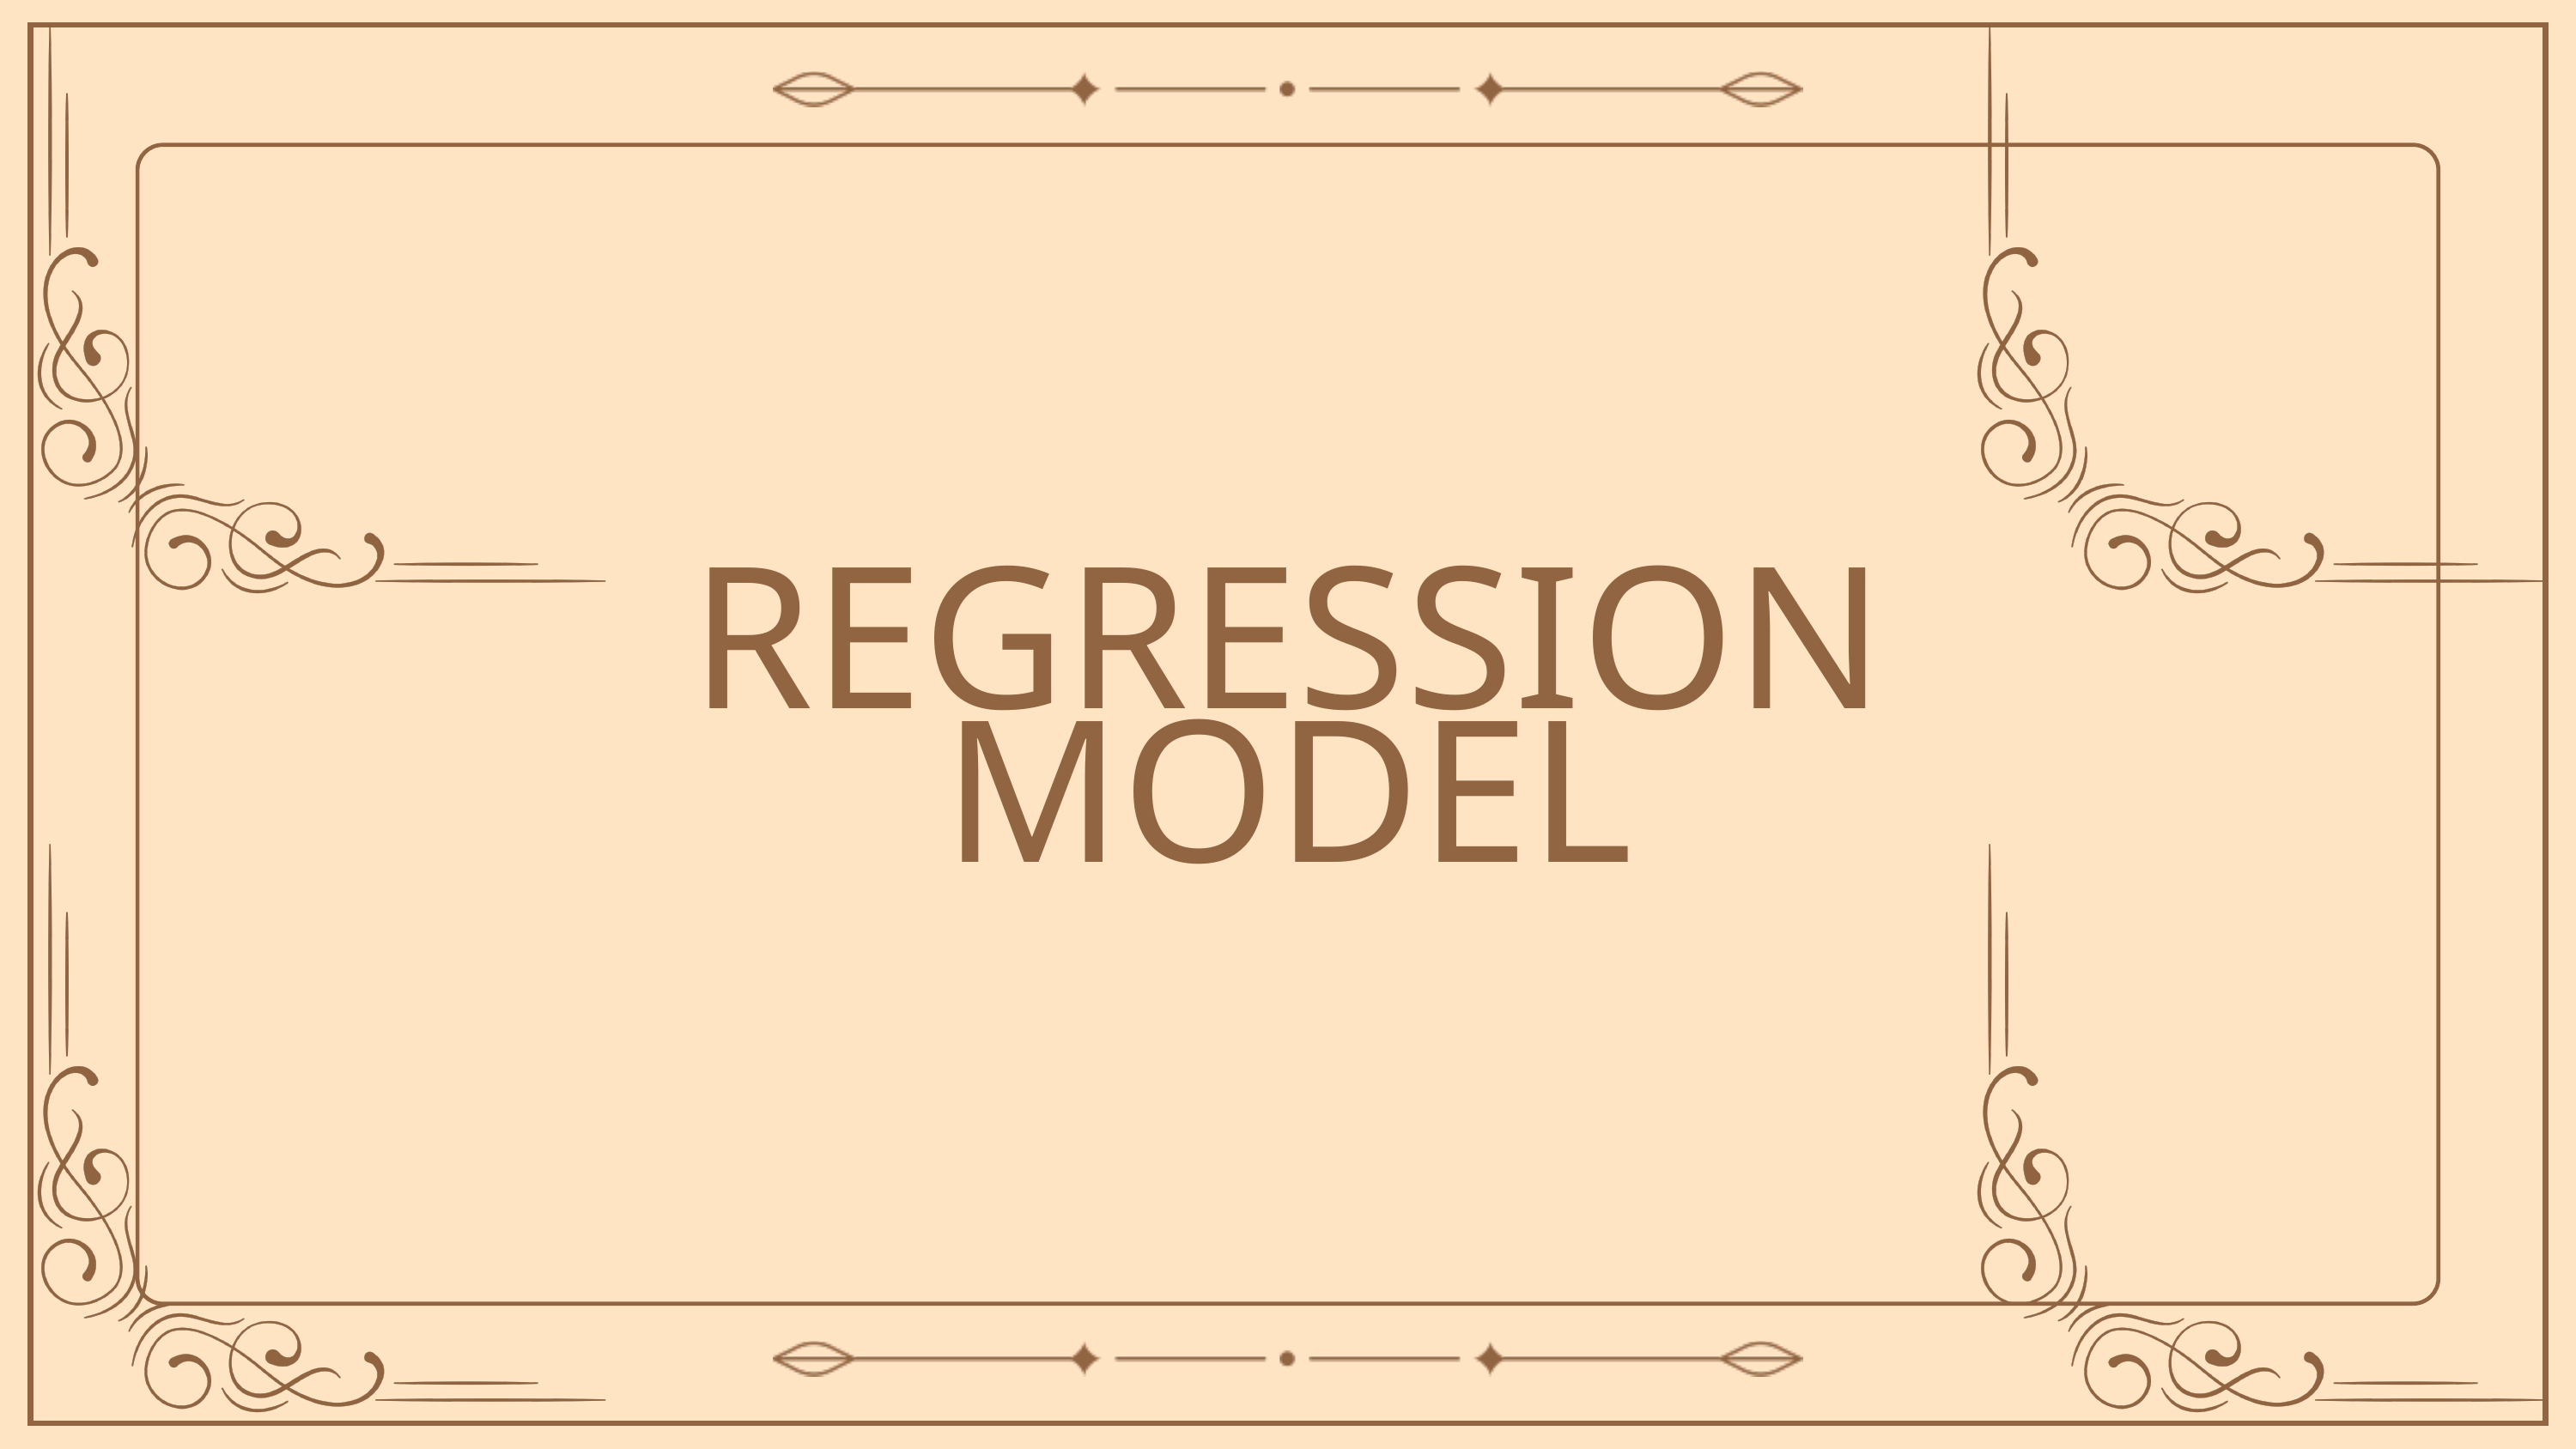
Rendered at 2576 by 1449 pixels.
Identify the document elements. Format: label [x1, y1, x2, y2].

text_box [30, 25, 2546, 1424]
text_box [137, 144, 2439, 1304]
